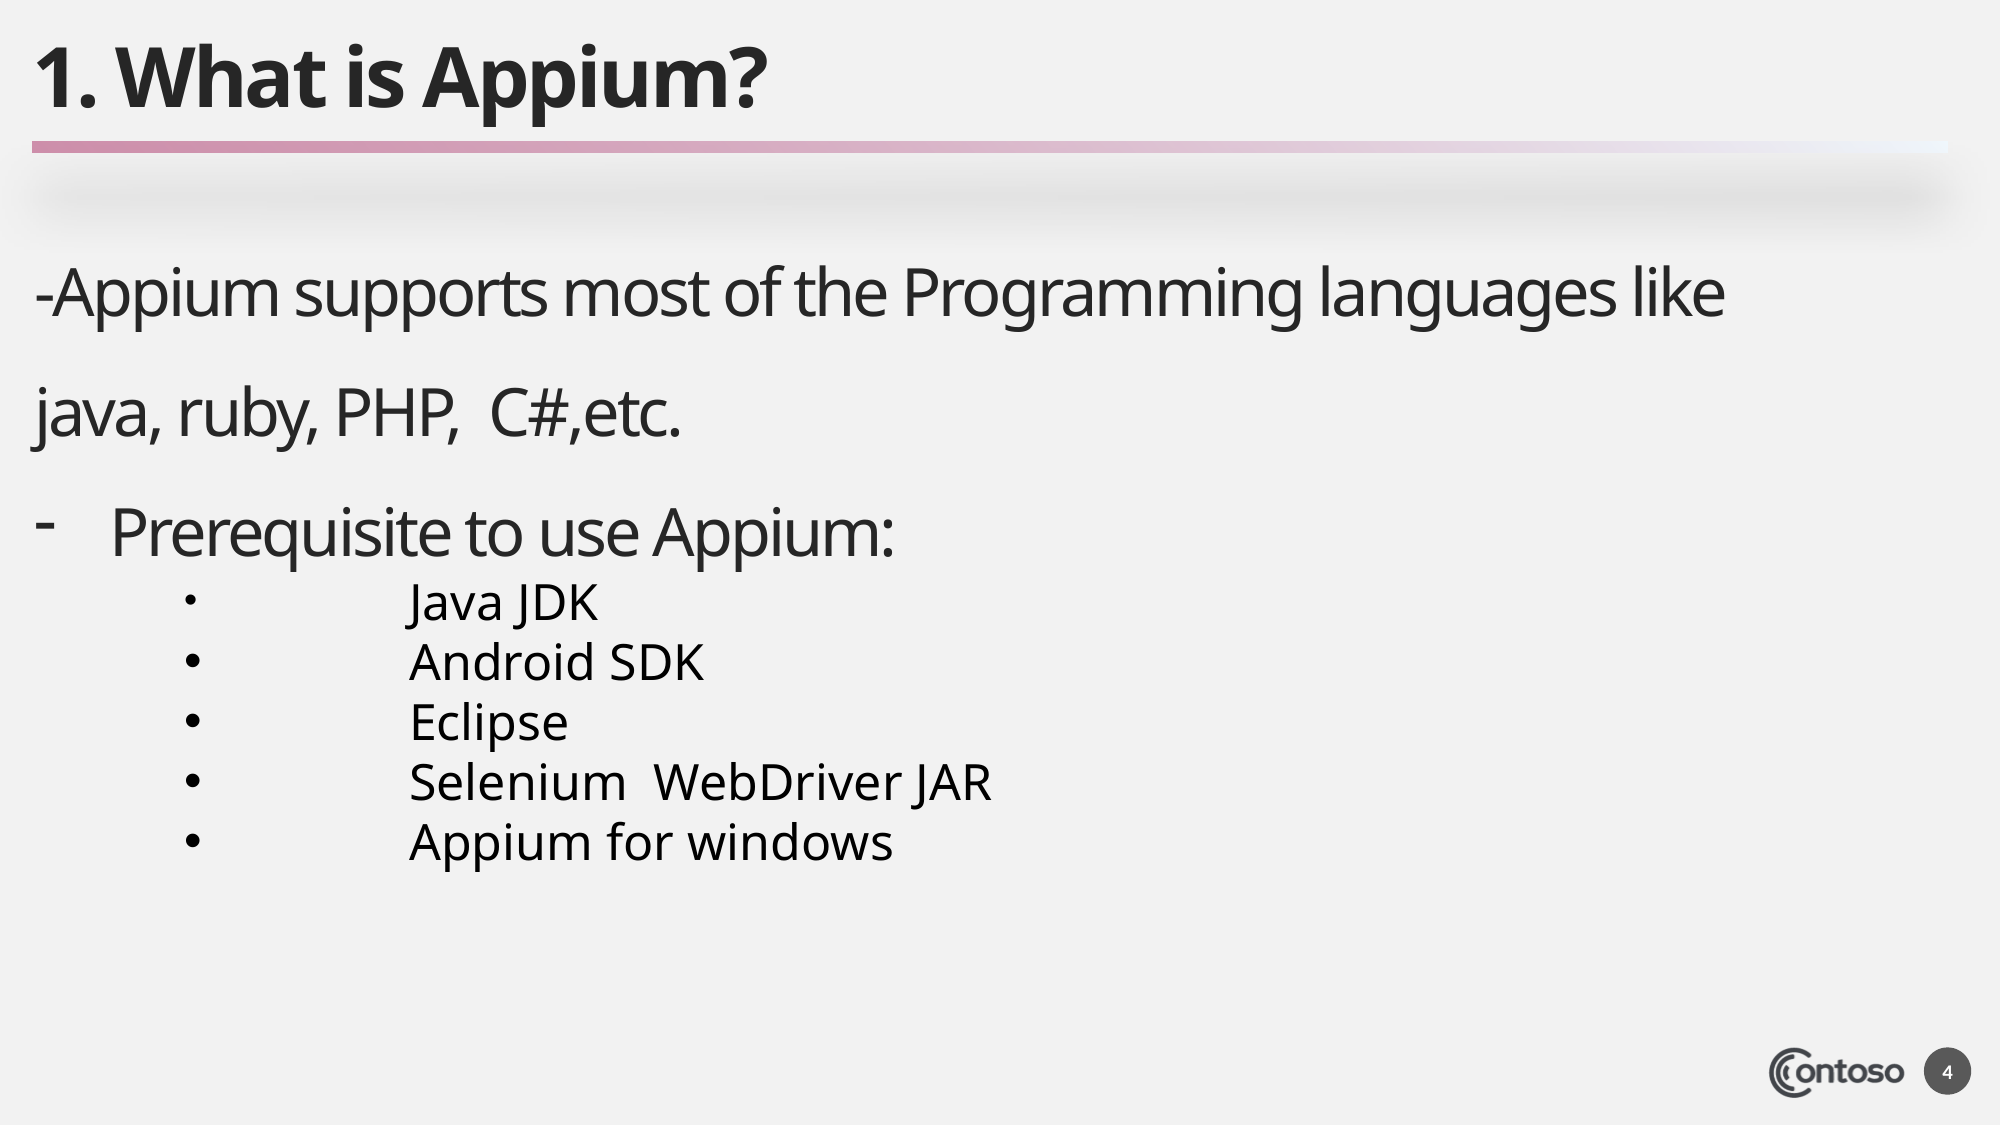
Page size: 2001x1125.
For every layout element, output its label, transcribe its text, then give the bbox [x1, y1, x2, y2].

slide_number 4 [1923, 1047, 1972, 1095]
text_box -Appium supports most of the Programming languages like java, ruby, PHP, C#,etc. Prerequisite to use Appium: Java JDK Android SDK Eclipse Selenium WebDriver JAR Appium for windows [34, 247, 1851, 953]
text_box [31, 141, 1949, 154]
title 1. What is Appium? [32, 45, 1697, 117]
